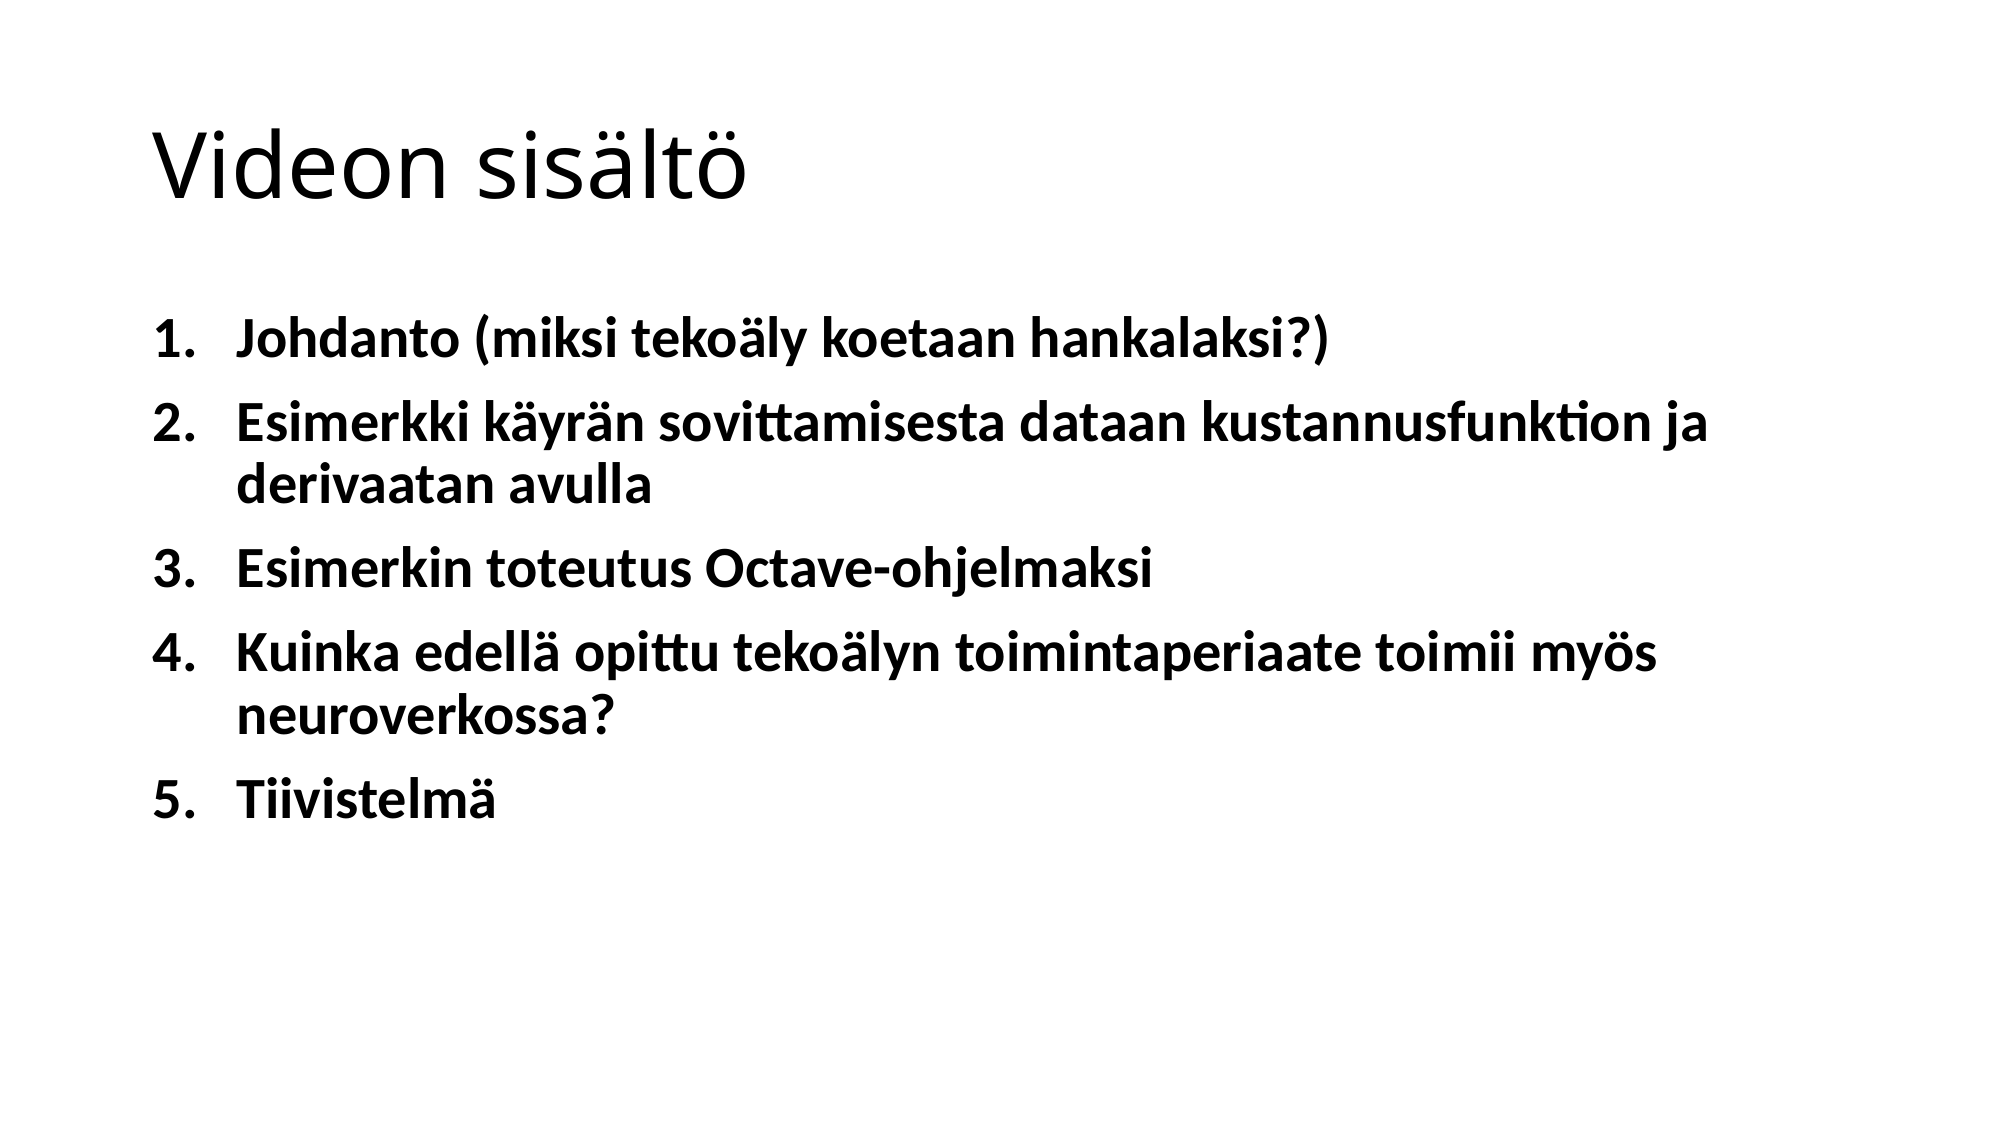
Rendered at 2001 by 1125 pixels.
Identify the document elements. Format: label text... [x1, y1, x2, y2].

title Videon sisältö [137, 59, 1863, 278]
list Johdanto (miksi tekoäly koetaan hankalaksi?) Esimerkki käyrän sovittamisesta dataan kustannusfunktion ja derivaatan avulla Esimerkin toteutus Octave-ohjelmaksi Kuinka edellä opittu tekoälyn toimintaperiaate toimii myös neuroverkossa? Tiivistelmä [137, 299, 1863, 1014]
